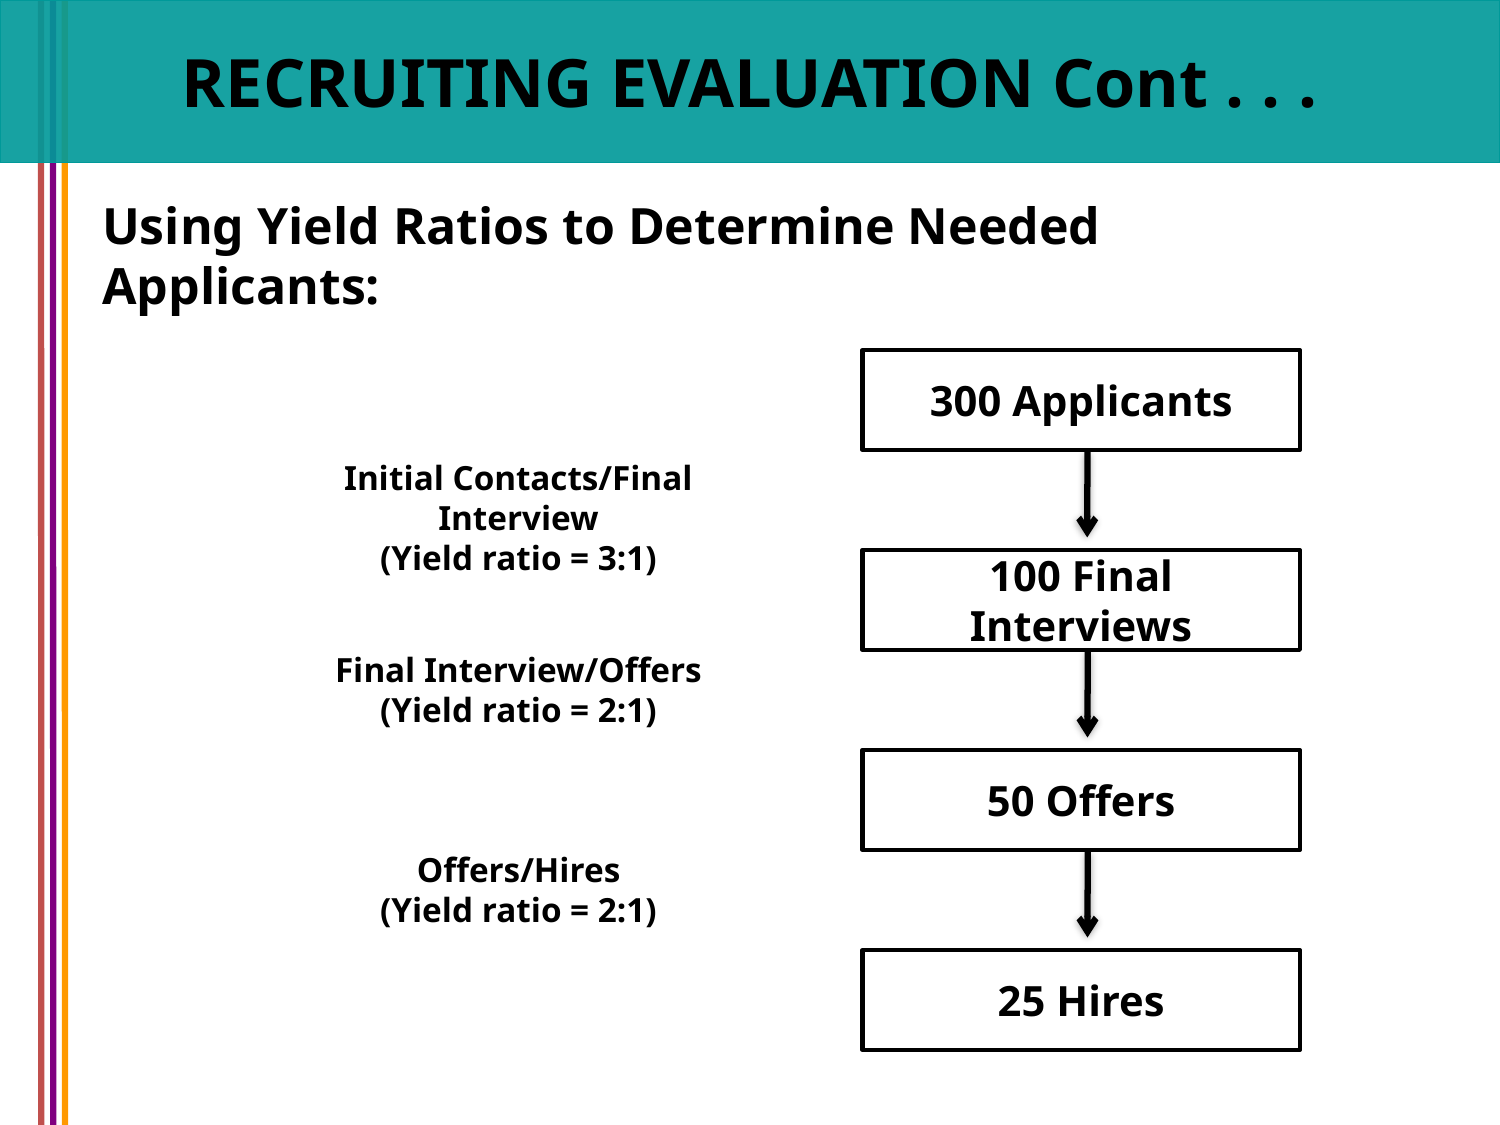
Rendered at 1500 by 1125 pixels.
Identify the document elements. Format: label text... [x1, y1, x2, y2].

text_box Initial Contacts/Final Interview (Yield ratio = 3:1) [262, 449, 775, 585]
text_box Offers/Hires (Yield ratio = 2:1) [262, 841, 775, 937]
text_box 50 Offers [860, 748, 1302, 852]
text_box 100 Final Interviews [860, 548, 1302, 652]
text_box Final Interview/Offers (Yield ratio = 2:1) [262, 641, 775, 737]
text_box 300 Applicants [860, 348, 1302, 452]
text_box RECRUITING EVALUATION Cont . . . [0, 0, 1500, 163]
text_box Using Yield Ratios to Determine Needed Applicants: [87, 187, 1338, 323]
text_box 25 Hires [860, 948, 1302, 1052]
